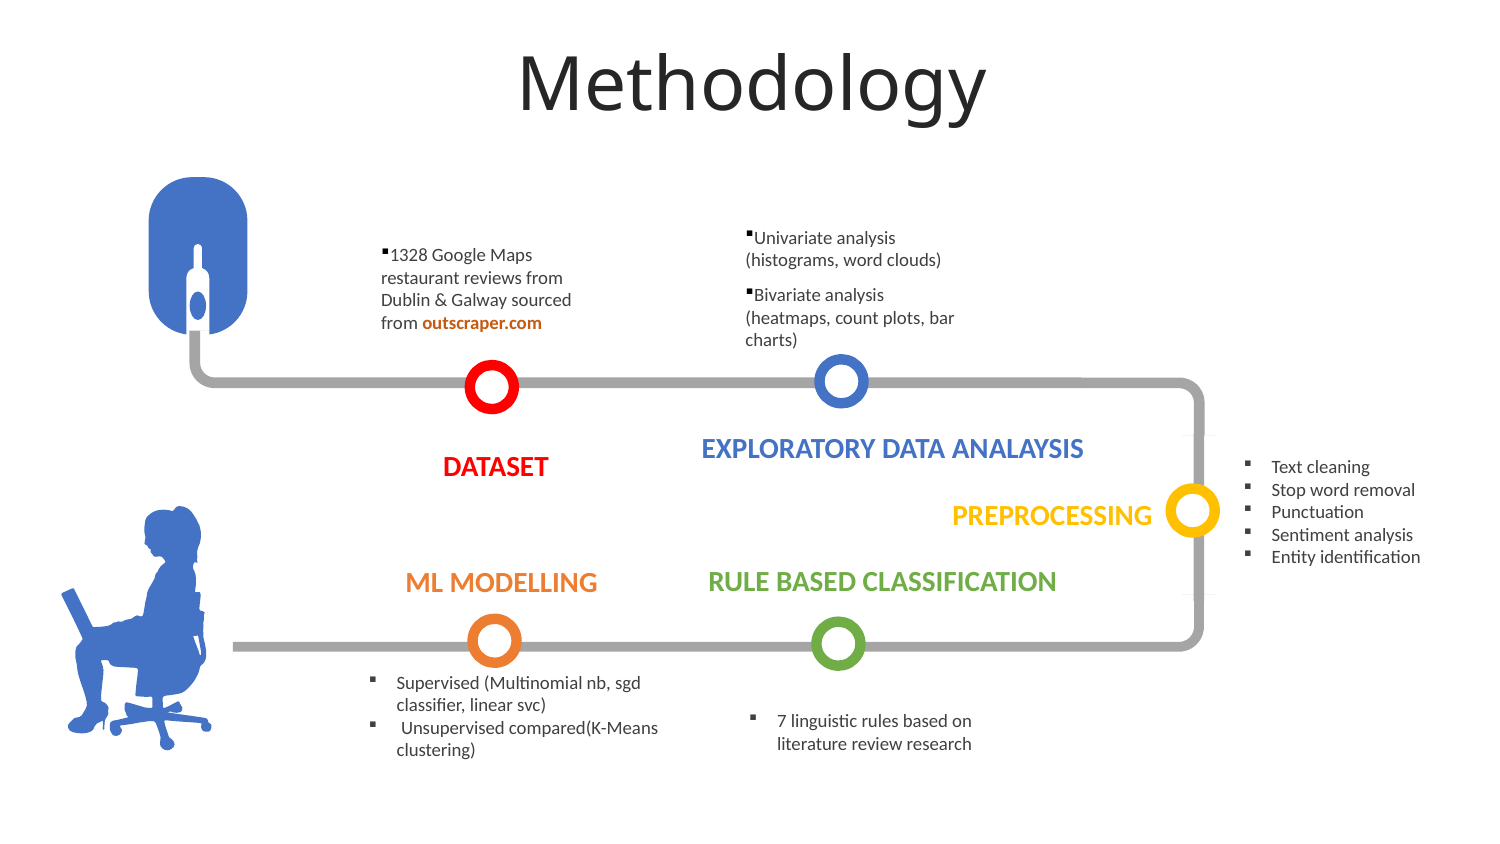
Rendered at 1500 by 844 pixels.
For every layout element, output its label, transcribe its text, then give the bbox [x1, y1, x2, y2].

text_box [147, 176, 249, 334]
text_box Text cleaning Stop word removal Punctuation Sentiment analysis Entity identification [1228, 447, 1489, 576]
text_box Supervised (Multinomial nb, sgd classifier, linear svc) Unsupervised compared(K-Means clustering) [353, 663, 674, 768]
text_box [816, 652, 860, 667]
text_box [177, 330, 1217, 652]
text_box [60, 505, 213, 752]
text_box 7 linguistic rules based on literature review research [717, 701, 1004, 762]
list Methodology [39, 41, 1464, 131]
text_box 1328 Google Maps restaurant reviews from Dublin & Galway sourced from outscraper.com [366, 235, 626, 330]
text_box Univariate analysis (histograms, word clouds) Bivariate analysis (heatmaps, count plots, bar charts) [730, 217, 991, 330]
text_box [474, 652, 515, 664]
